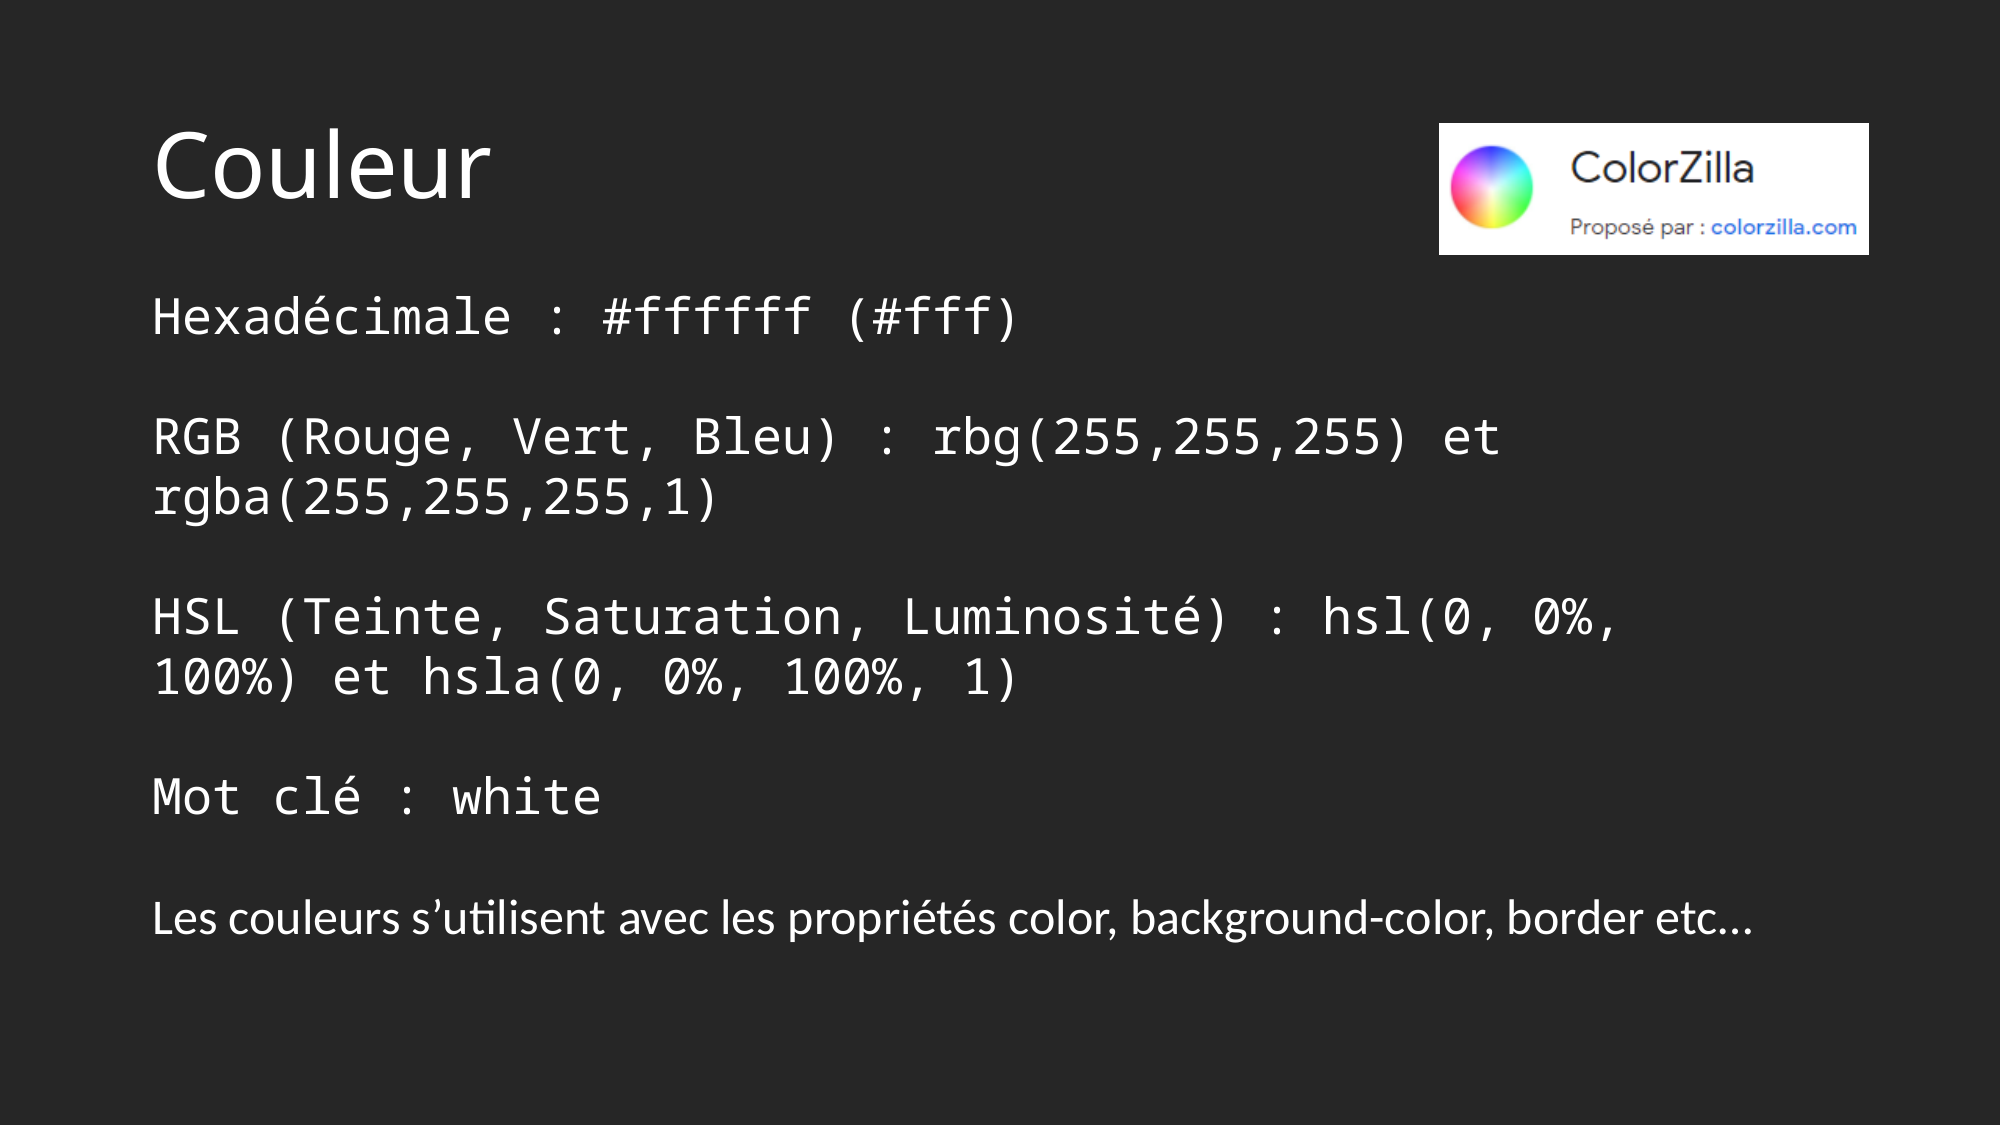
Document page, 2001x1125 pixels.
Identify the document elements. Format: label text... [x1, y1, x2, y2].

text_box Hexadécimale : #ffffff (#fff) RGB (Rouge, Vert, Bleu) : rbg(255,255,255) et rgba(255,255,255,1) HSL (Teinte, Saturation, Luminosité) : hsl(0, 0%, 100%) et hsla(0, 0%, 100%, 1) Mot clé : white Les couleurs s’utilisent avec les propriétés color, background-color, border etc… [137, 277, 1791, 952]
picture [1438, 123, 1869, 255]
title Couleur [137, 59, 1863, 278]
